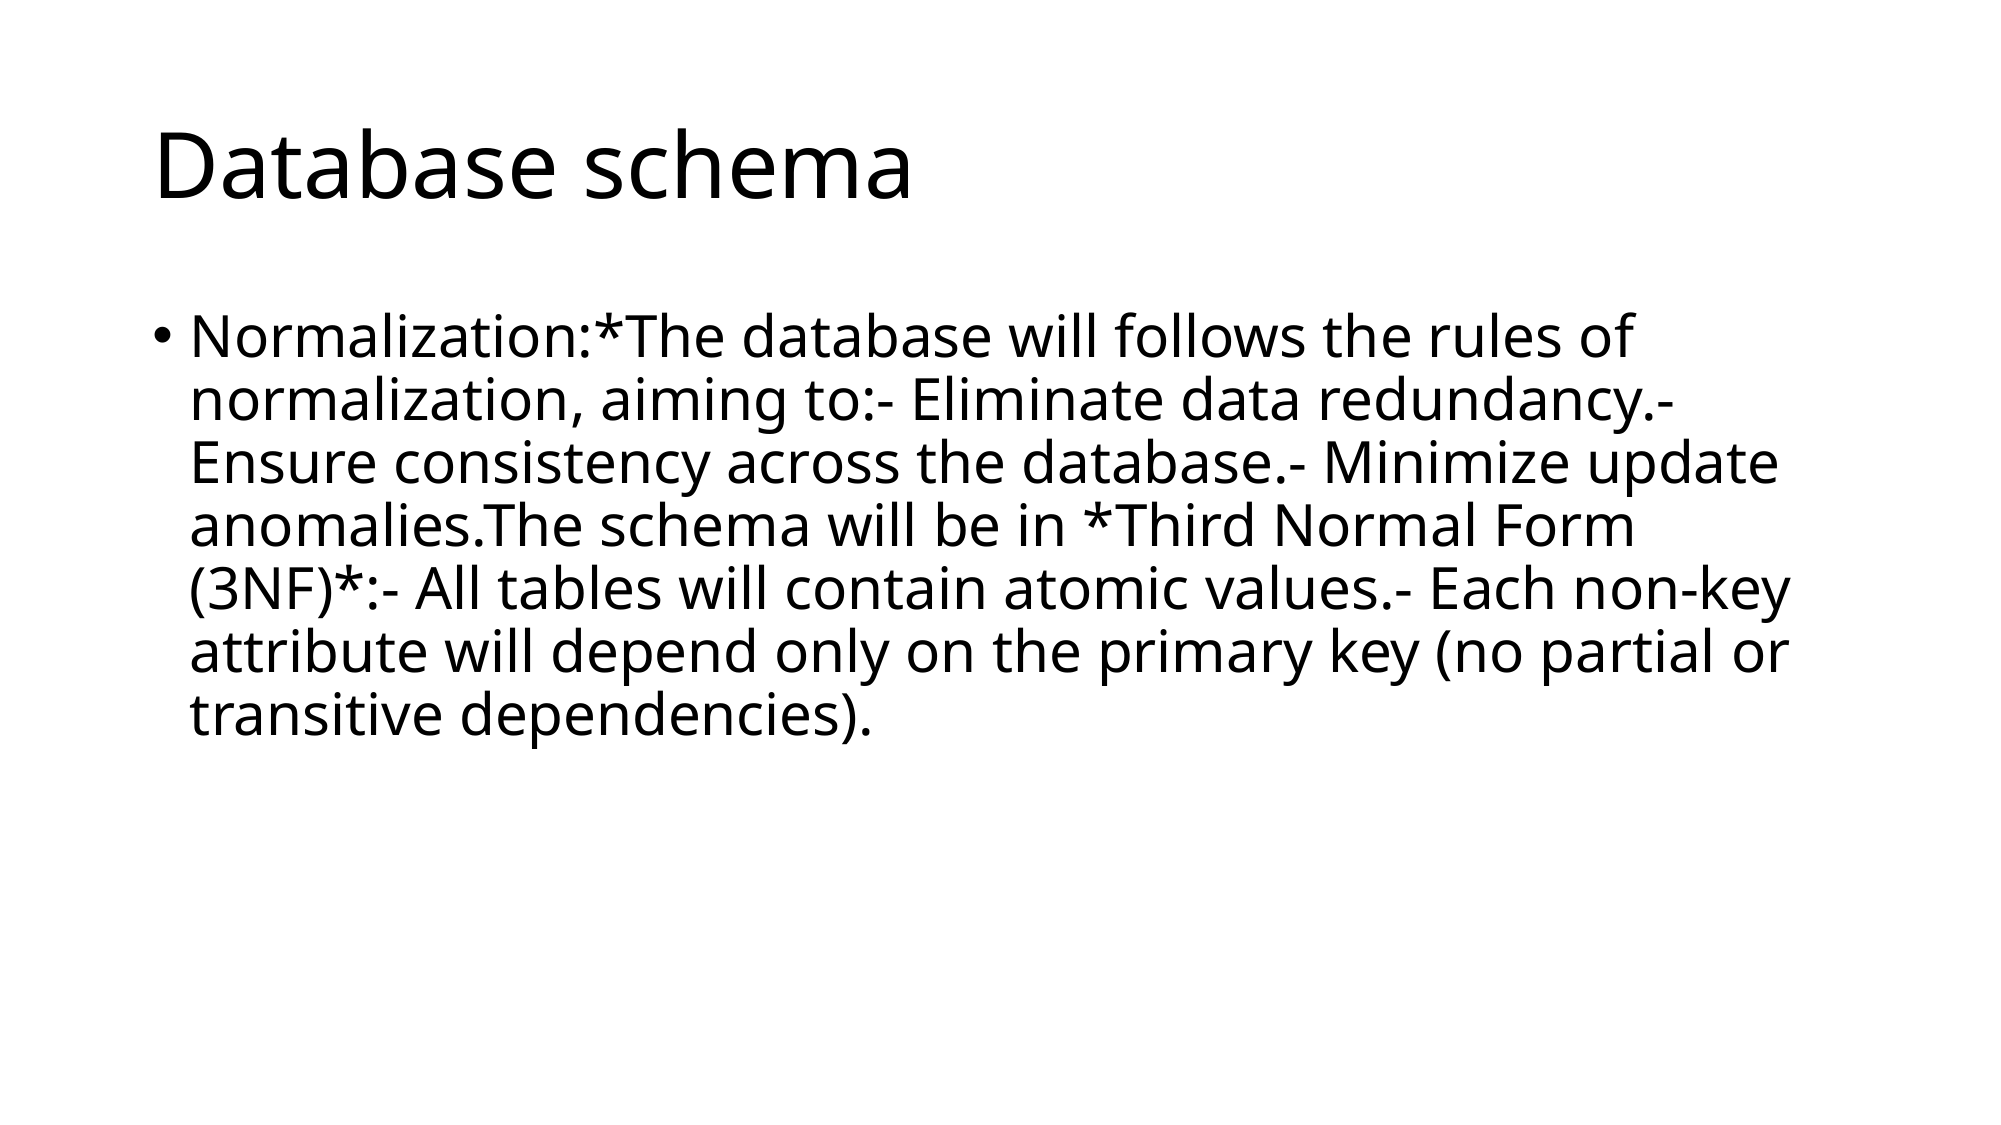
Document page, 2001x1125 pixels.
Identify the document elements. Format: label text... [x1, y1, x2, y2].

title Database schema [137, 59, 1863, 278]
list Normalization:*The database will follows the rules of normalization, aiming to:- Eliminate data redundancy.- Ensure consistency across the database.- Minimize update anomalies.The schema will be in *Third Normal Form (3NF)*:- All tables will contain atomic values.- Each non-key attribute will depend only on the primary key (no partial or transitive dependencies). [137, 299, 1863, 1014]
